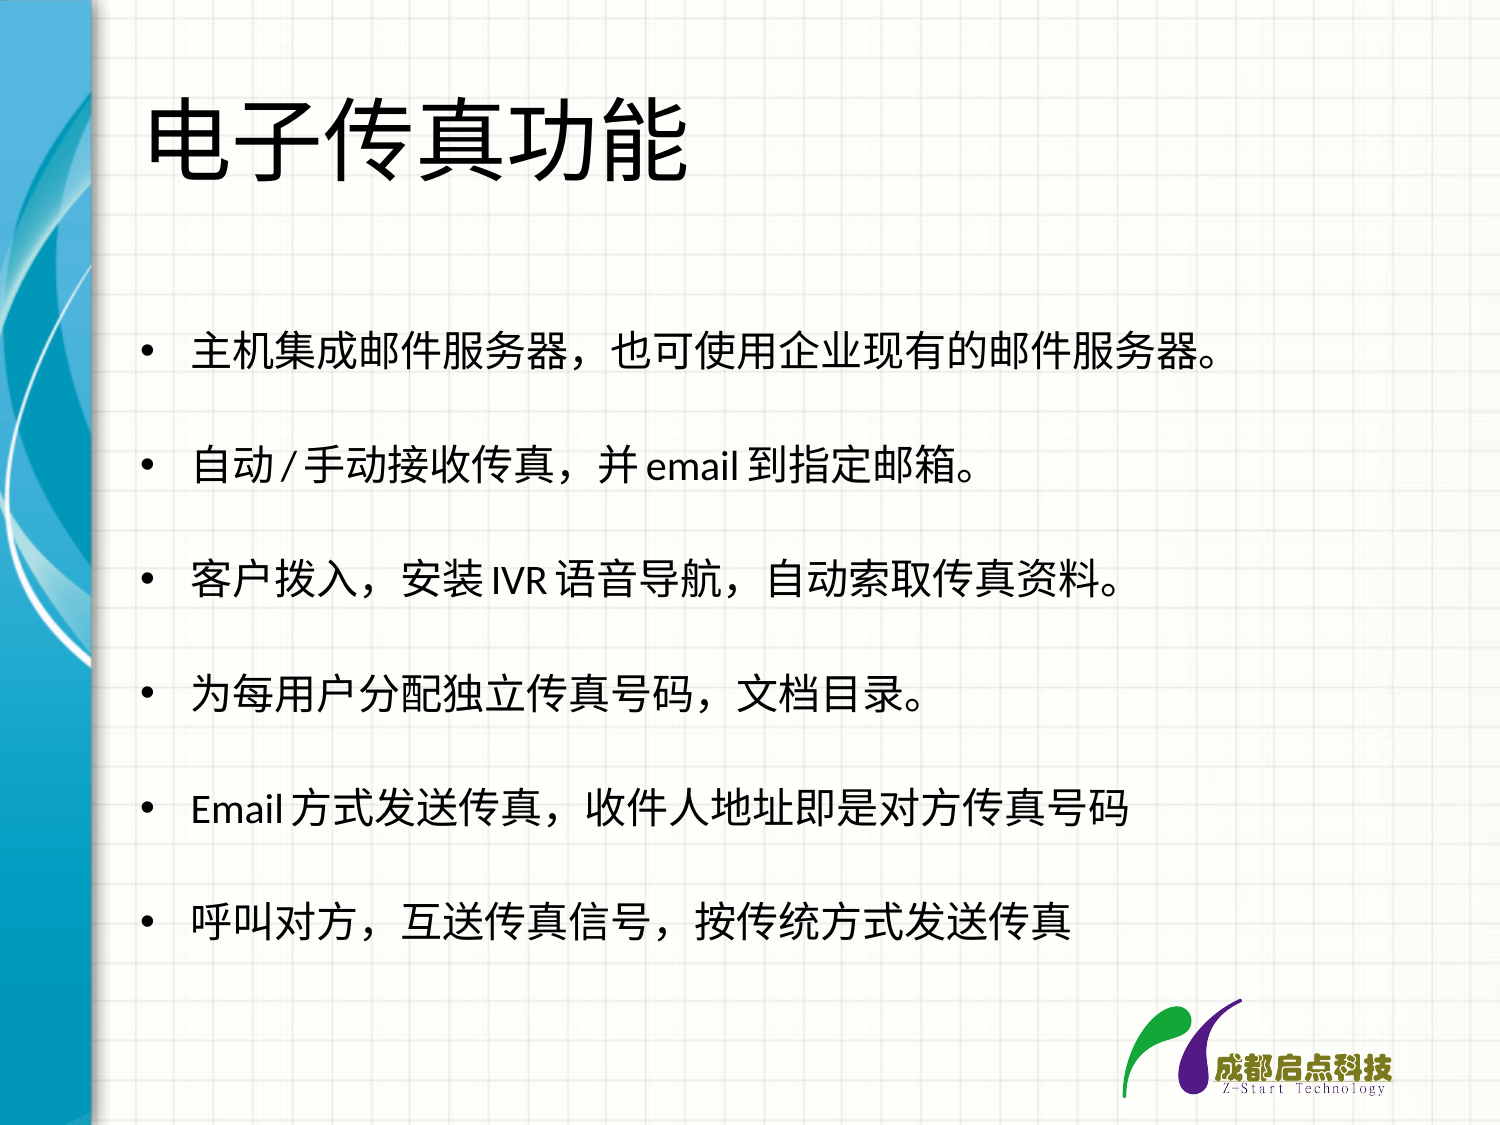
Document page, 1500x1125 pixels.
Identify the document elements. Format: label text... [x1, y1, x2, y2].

title 电子传真功能 [125, 44, 1450, 232]
picture [0, 0, 1500, 1125]
list 主机集成邮件服务器，也可使用企业现有的邮件服务器。 自动/手动接收传真，并email到指定邮箱。 客户拨入，安装IVR语音导航，自动索取传真资料。 为每用户分配独立传真号码，文档目录。 Email方式发送传真，收件人地址即是对方传真号码 呼叫对方，互送传真信号，按传统方式发送传真 [125, 261, 1450, 967]
